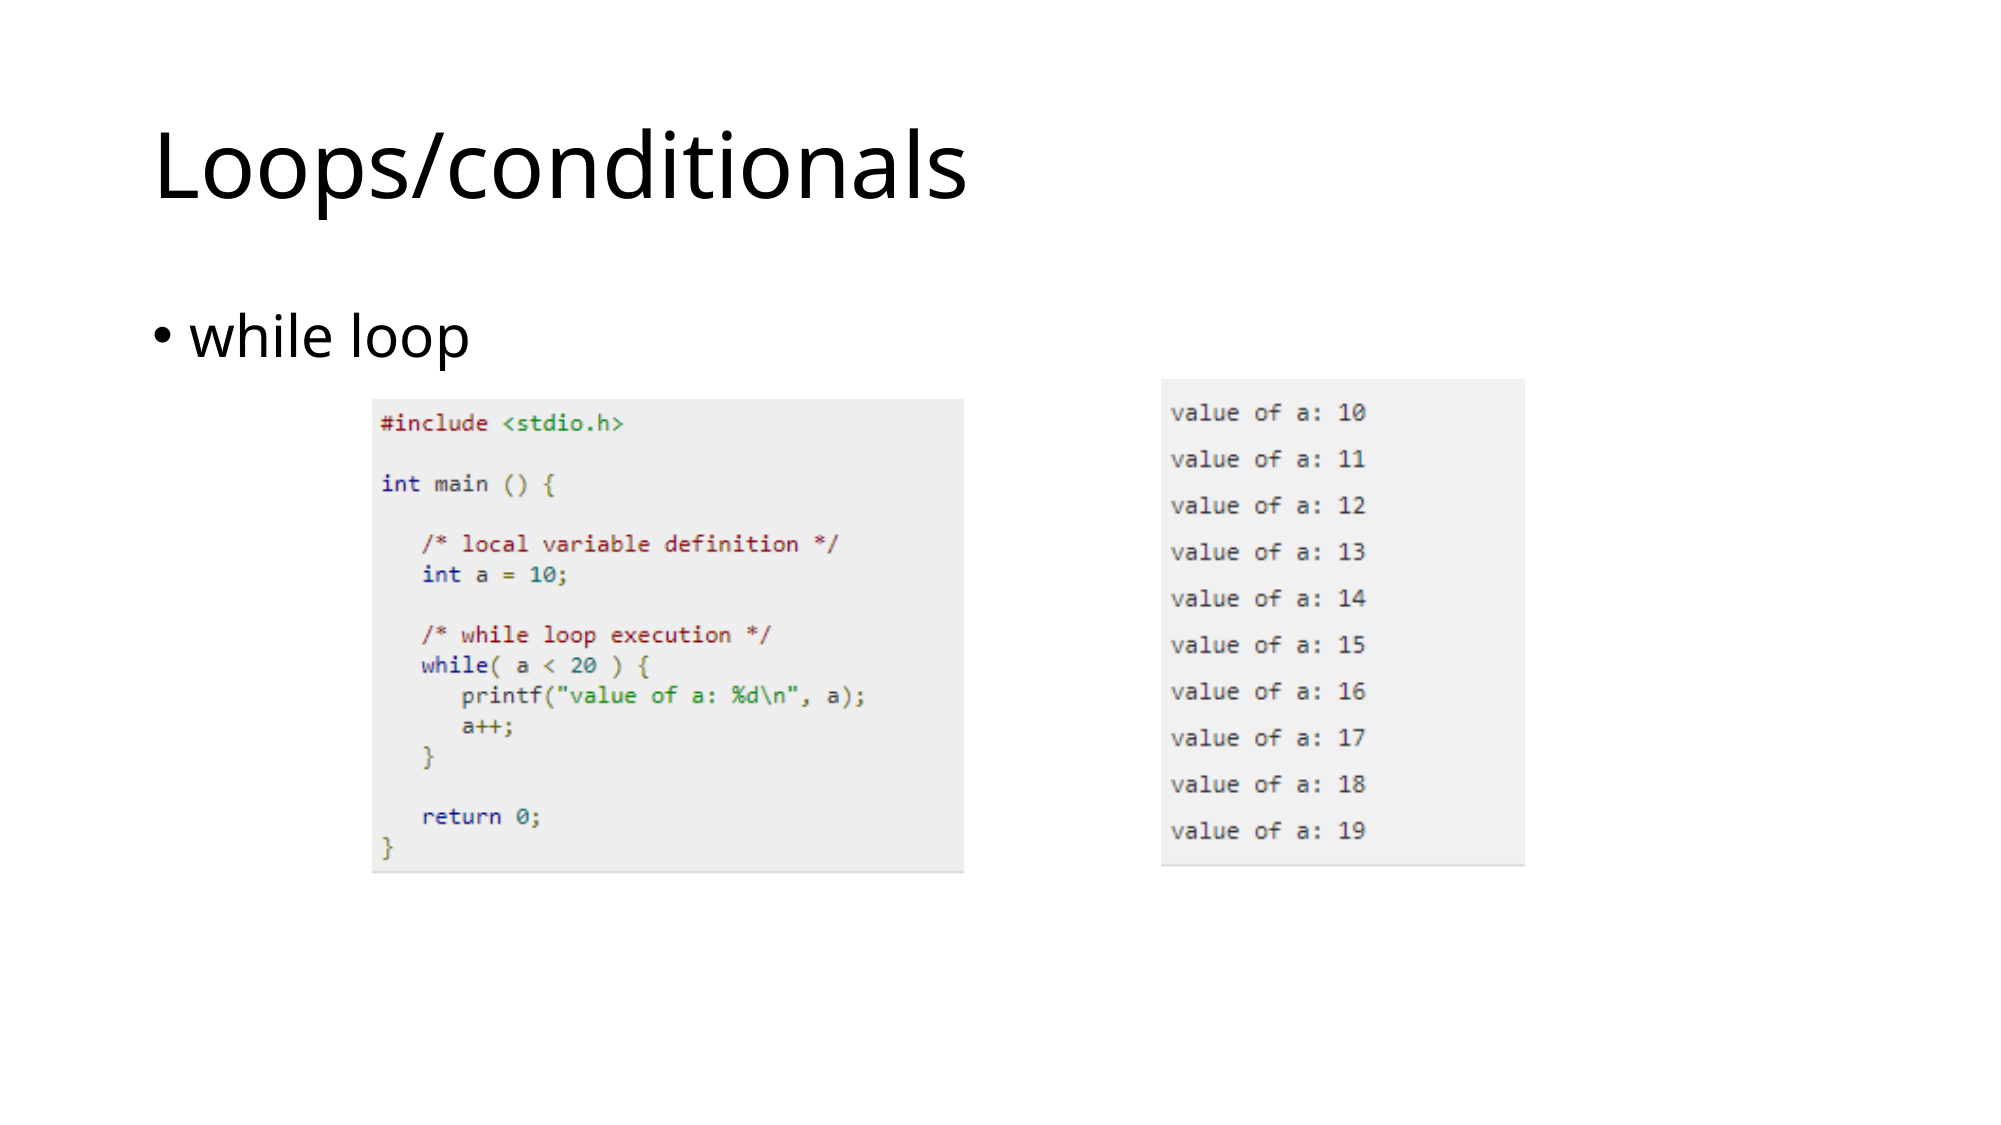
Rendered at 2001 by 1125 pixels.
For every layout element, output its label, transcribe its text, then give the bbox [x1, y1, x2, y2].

list while loop [137, 299, 1863, 1014]
picture [1161, 379, 1525, 869]
picture [372, 399, 964, 883]
title Loops/conditionals [137, 59, 1863, 278]
